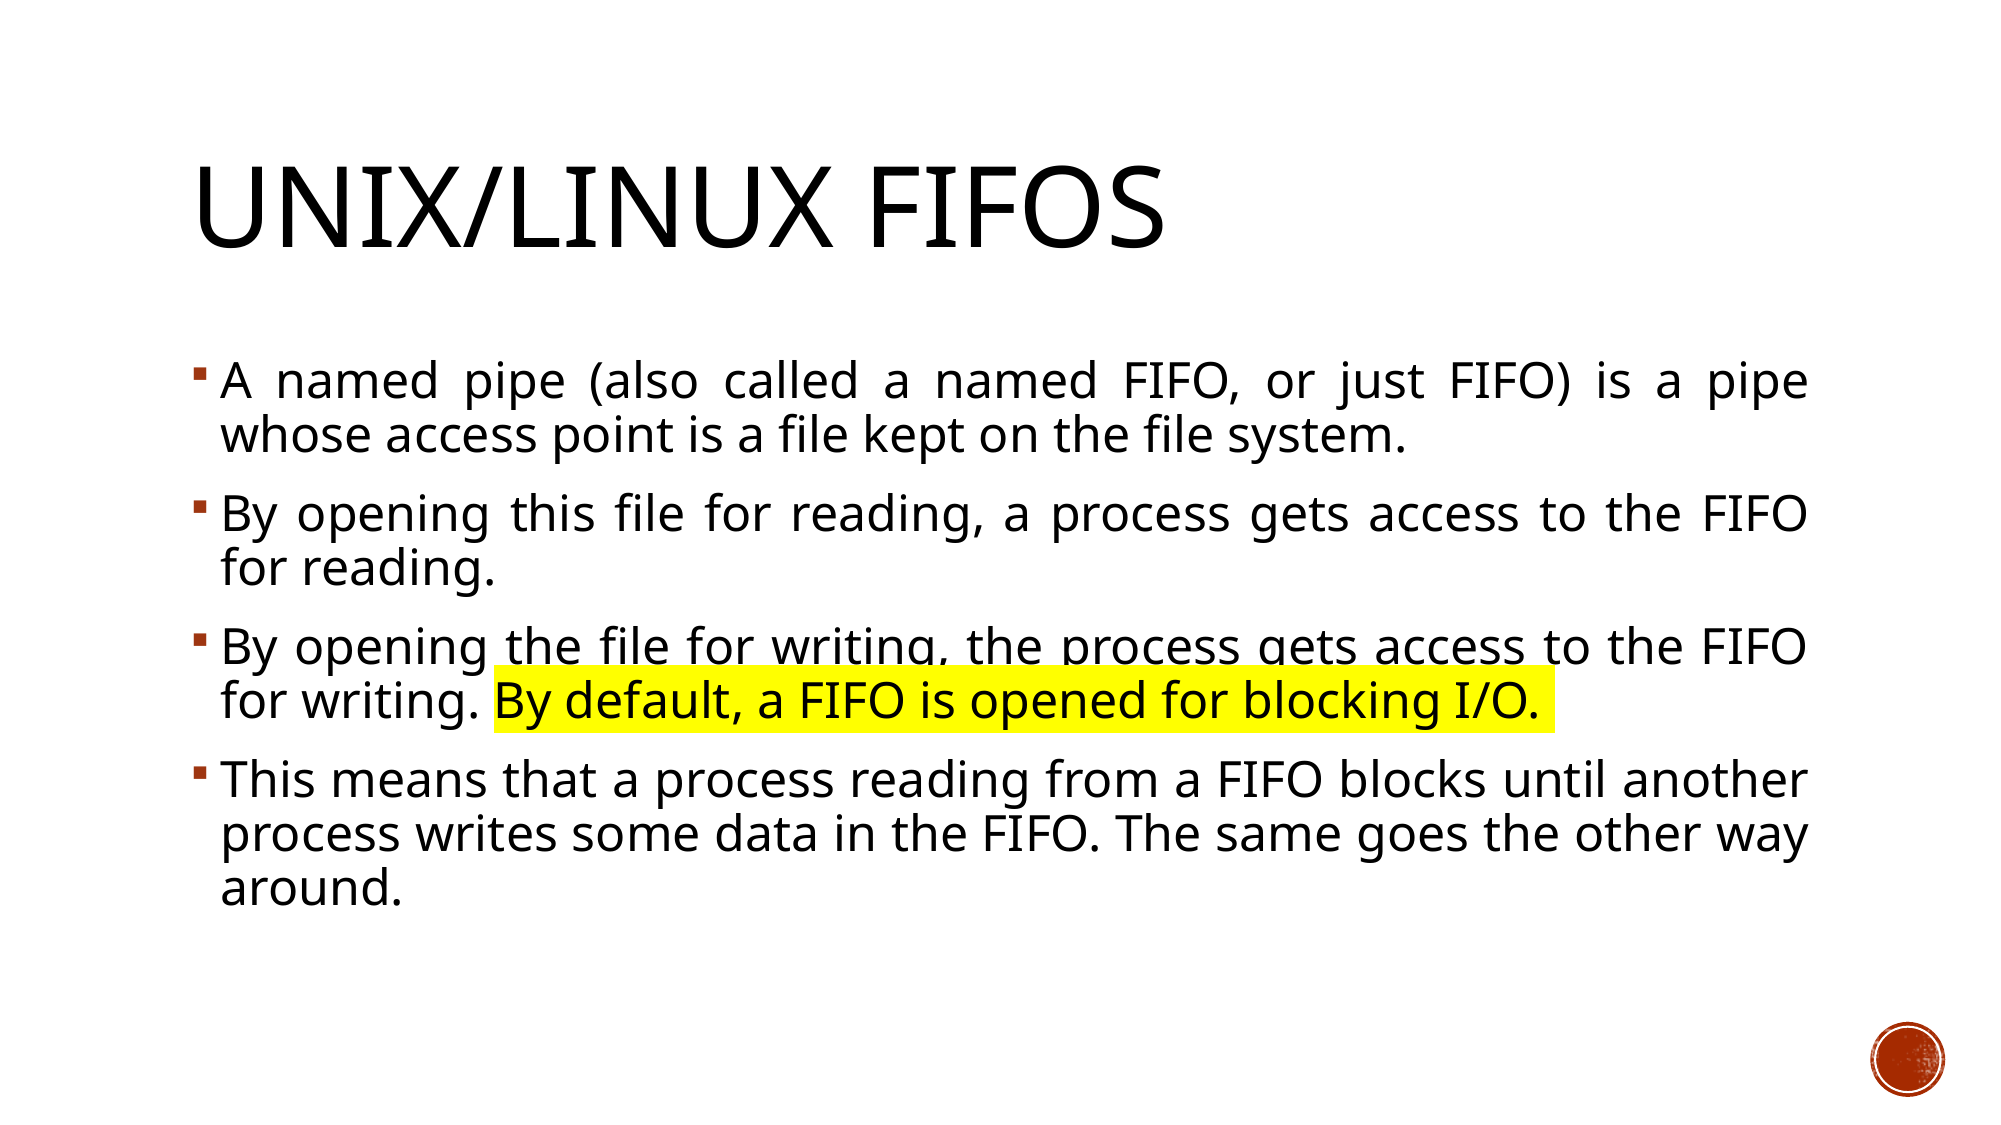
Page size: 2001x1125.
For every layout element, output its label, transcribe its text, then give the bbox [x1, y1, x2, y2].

list A named pipe (also called a named FIFO, or just FIFO) is a pipe whose access point is a file kept on the file system. By opening this file for reading, a process gets access to the FIFO for reading. By opening the file for writing, the process gets access to the FIFO for writing. By default, a FIFO is opened for blocking I/O. This means that a process reading from a FIFO blocks until another process writes some data in the FIFO. The same goes the other way around. [175, 348, 1826, 1013]
title UNIX/Linux FIFOs [175, 79, 1826, 344]
